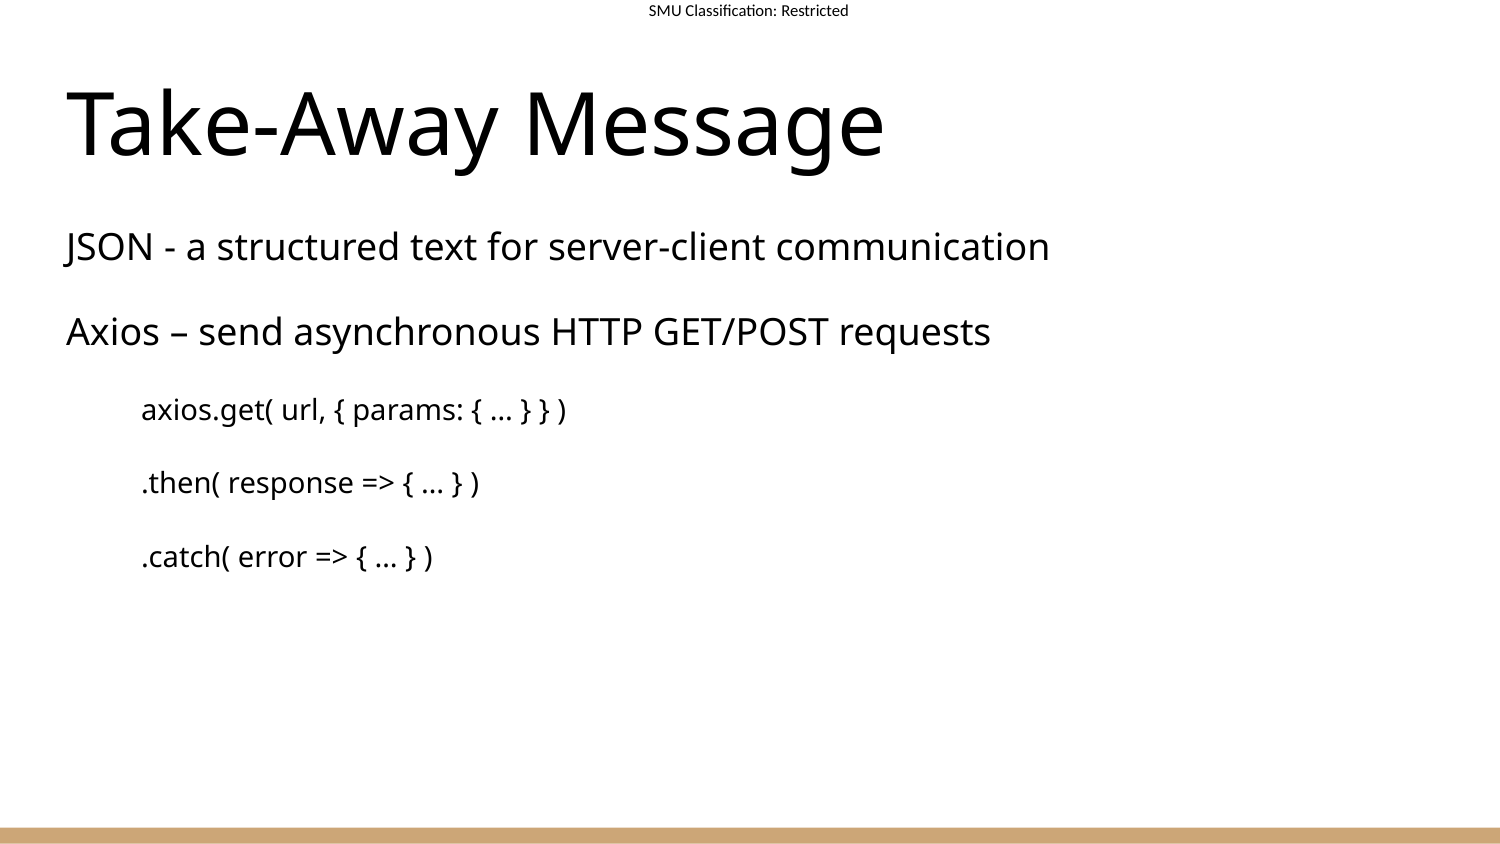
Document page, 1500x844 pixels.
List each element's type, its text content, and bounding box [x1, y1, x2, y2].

list JSON - a structured text for server-client communication Axios – send asynchronous HTTP GET/POST requests axios.get( url, { params: { … } } ) .then( response => { … } ) .catch( error => { … } ) [51, 200, 1137, 752]
title Take-Away Message [51, 51, 1449, 189]
